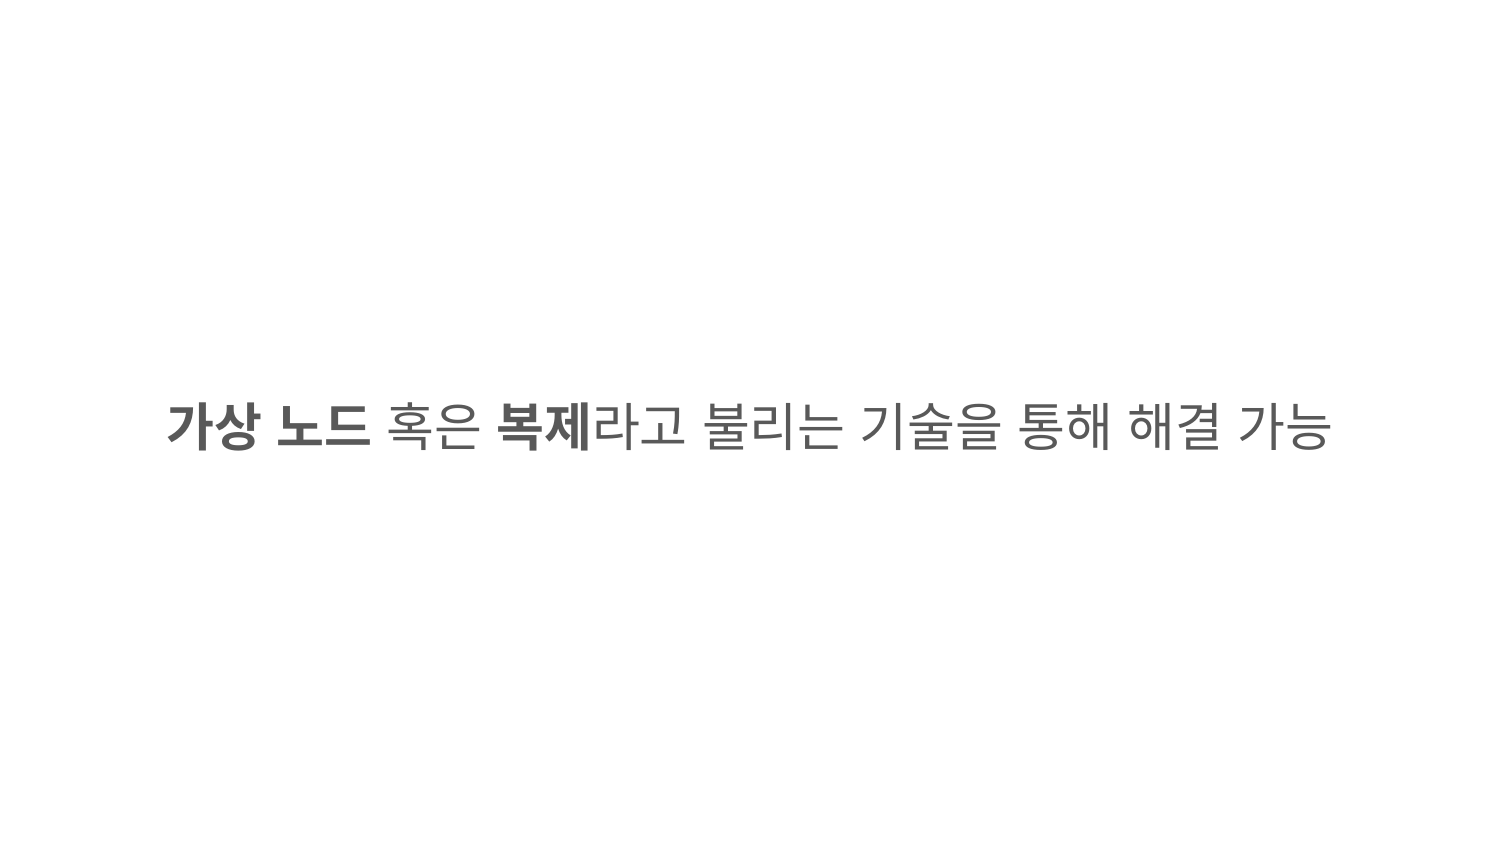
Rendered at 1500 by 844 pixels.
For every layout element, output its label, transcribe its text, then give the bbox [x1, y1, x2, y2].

list 가상 노드 혹은 복제라고 불리는 기술을 통해 해결 가능 [51, 46, 1449, 804]
